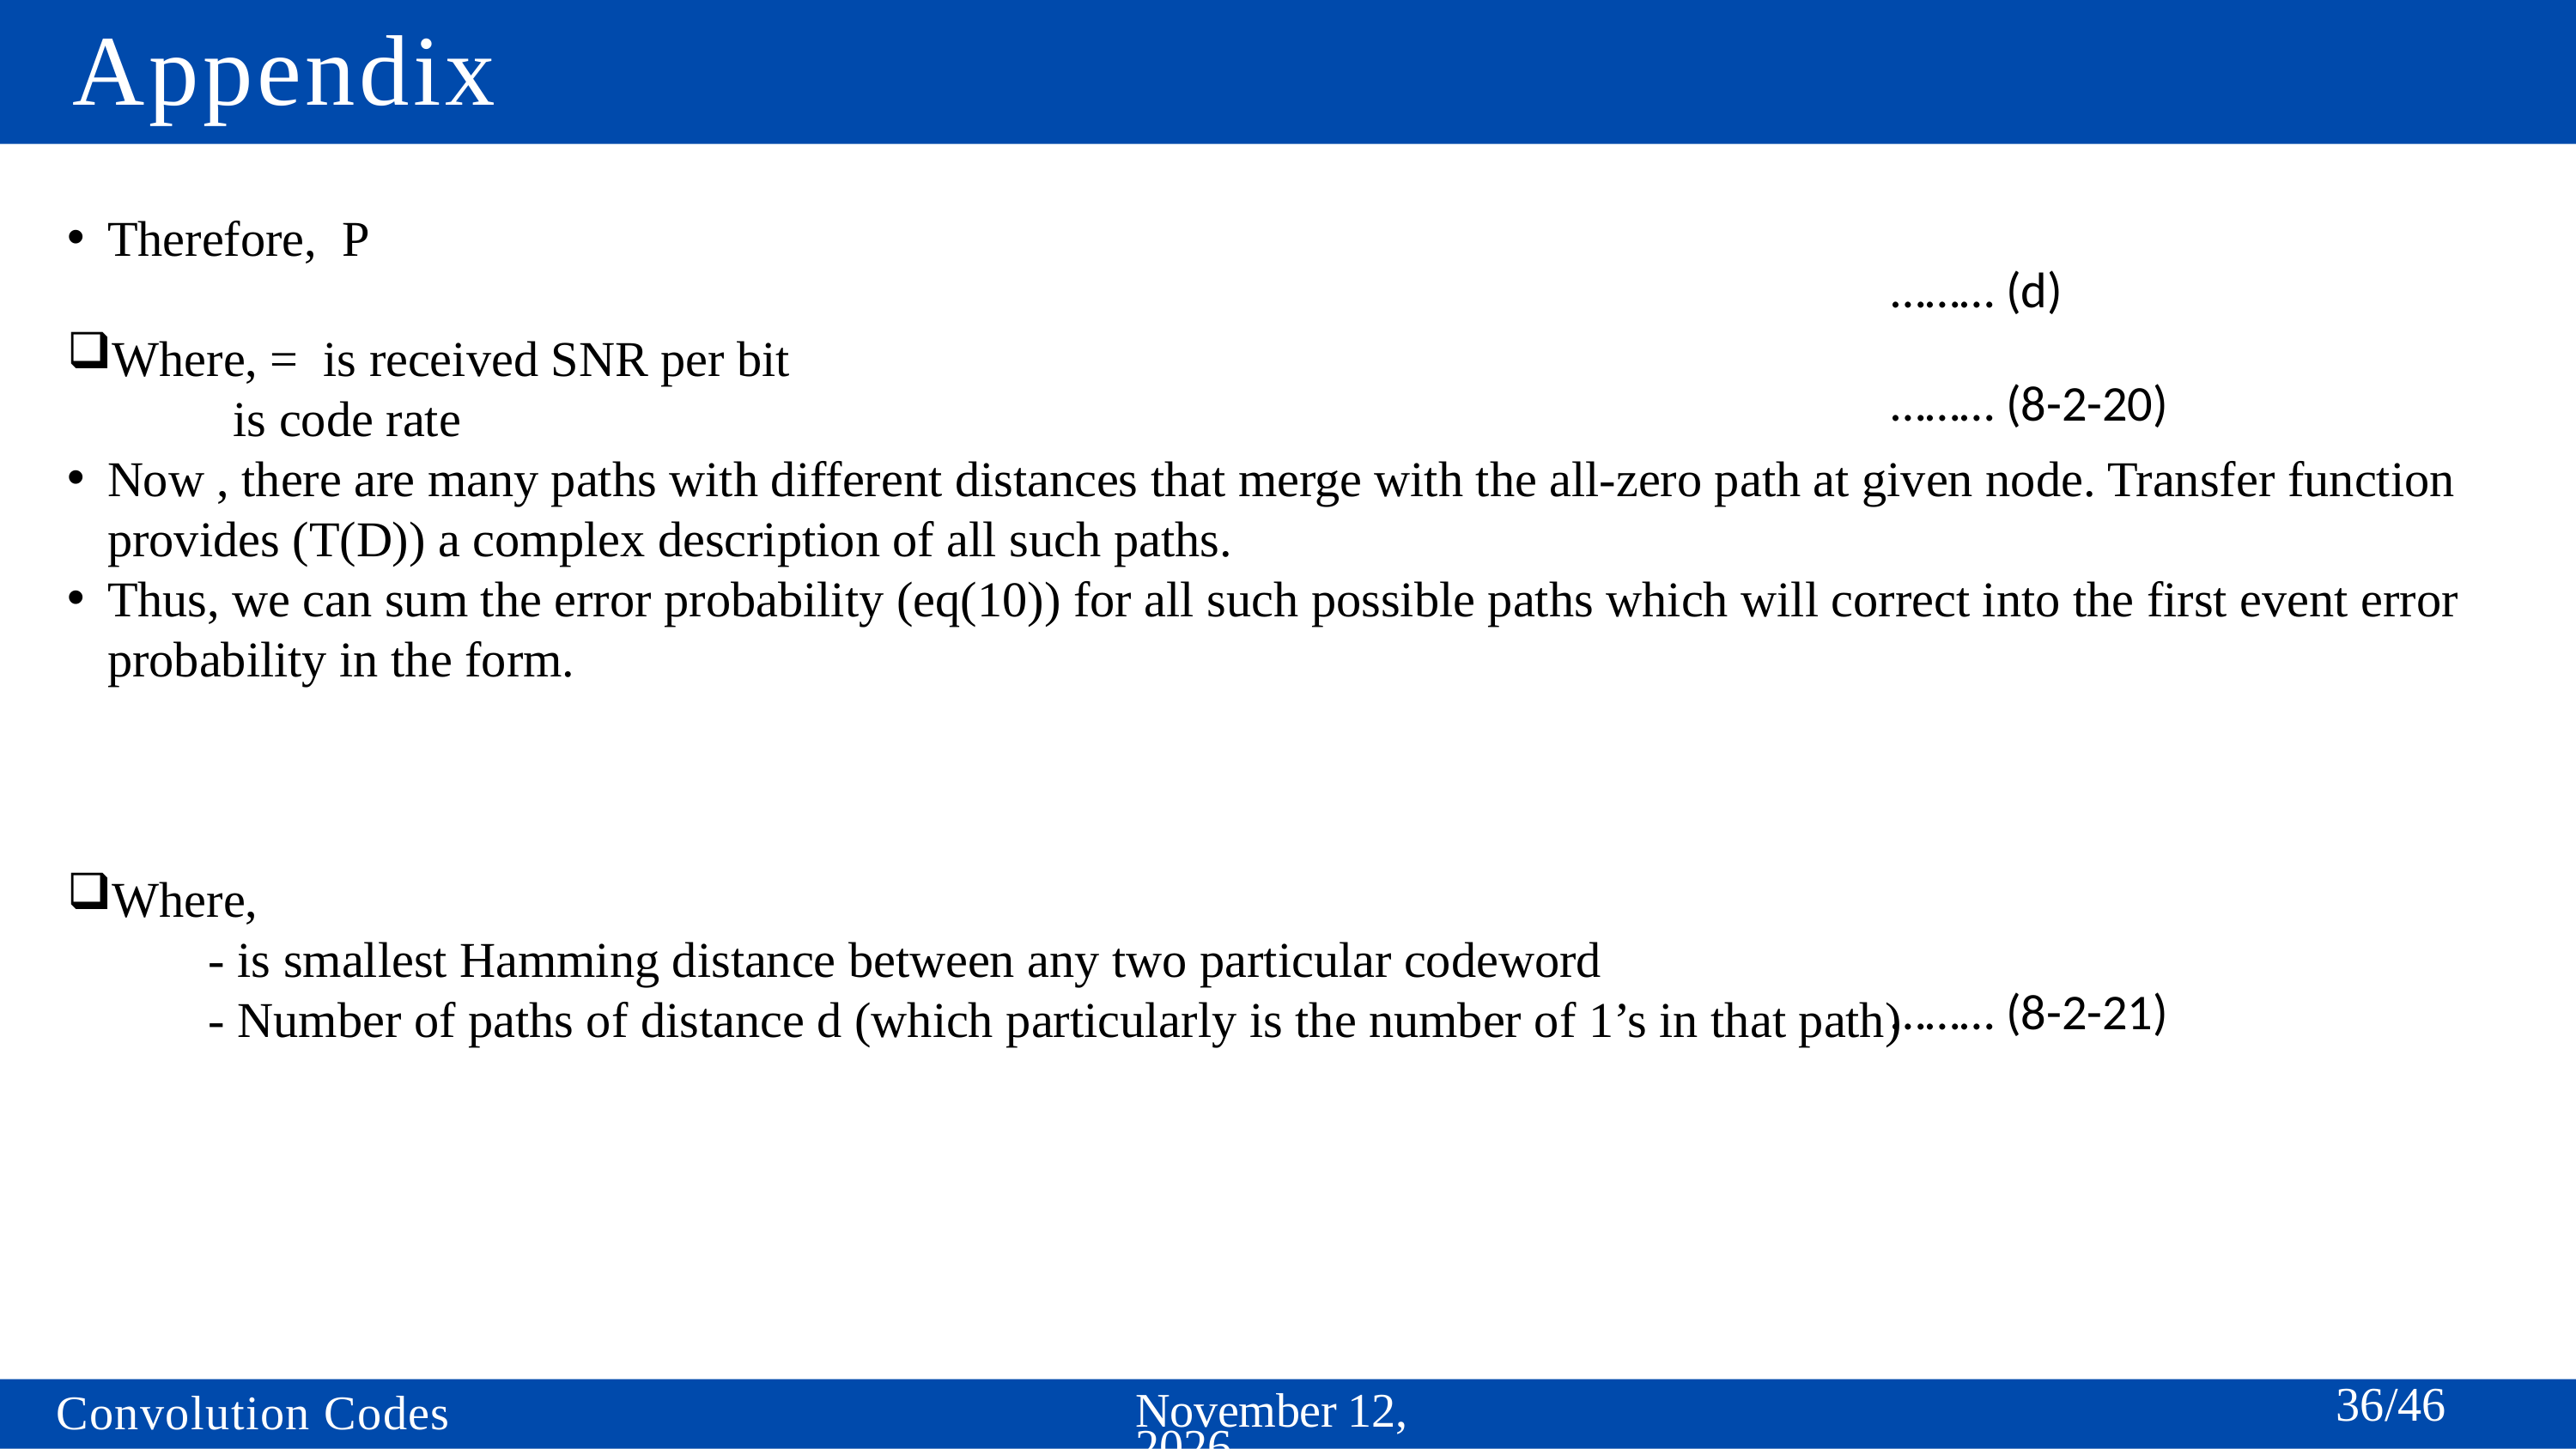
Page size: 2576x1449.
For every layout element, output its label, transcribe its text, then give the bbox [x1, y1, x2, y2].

title Appendix [34, 3, 2501, 247]
text_box ……… (8-2-21) [1878, 973, 2201, 1046]
slide_number 36/46 [2330, 1384, 2449, 1432]
text_box [0, 1379, 2576, 1449]
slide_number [1133, 1390, 1442, 1449]
text_box ……… (8-2-20) [1878, 365, 2201, 438]
footer Convolution Codes [54, 1392, 462, 1449]
text_box ……… (d) [1878, 251, 2118, 324]
